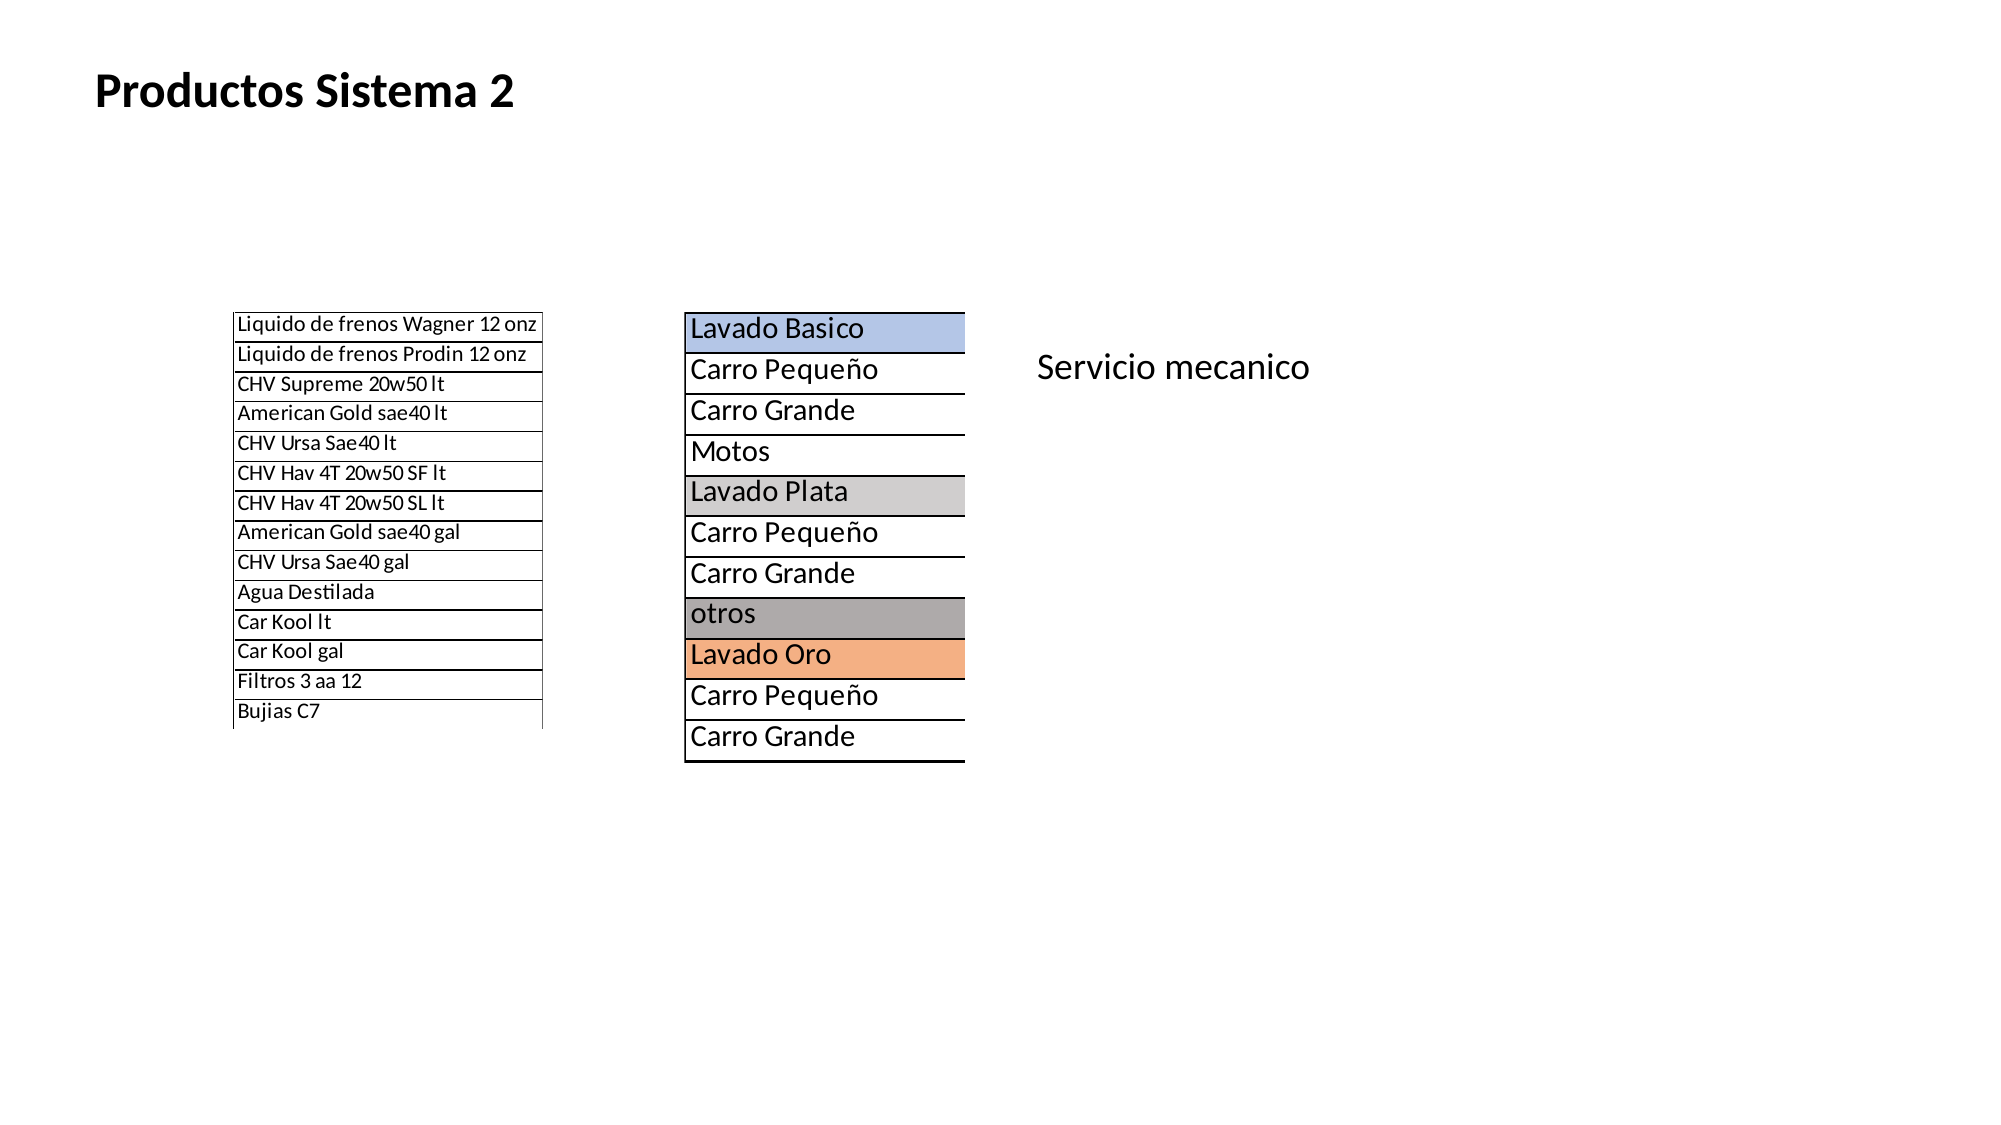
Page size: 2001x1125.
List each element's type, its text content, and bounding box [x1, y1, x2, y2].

picture [232, 311, 544, 731]
text_box Servicio mecanico [1022, 334, 1500, 395]
picture [684, 311, 967, 765]
text_box Productos Sistema 2 [80, 49, 861, 125]
